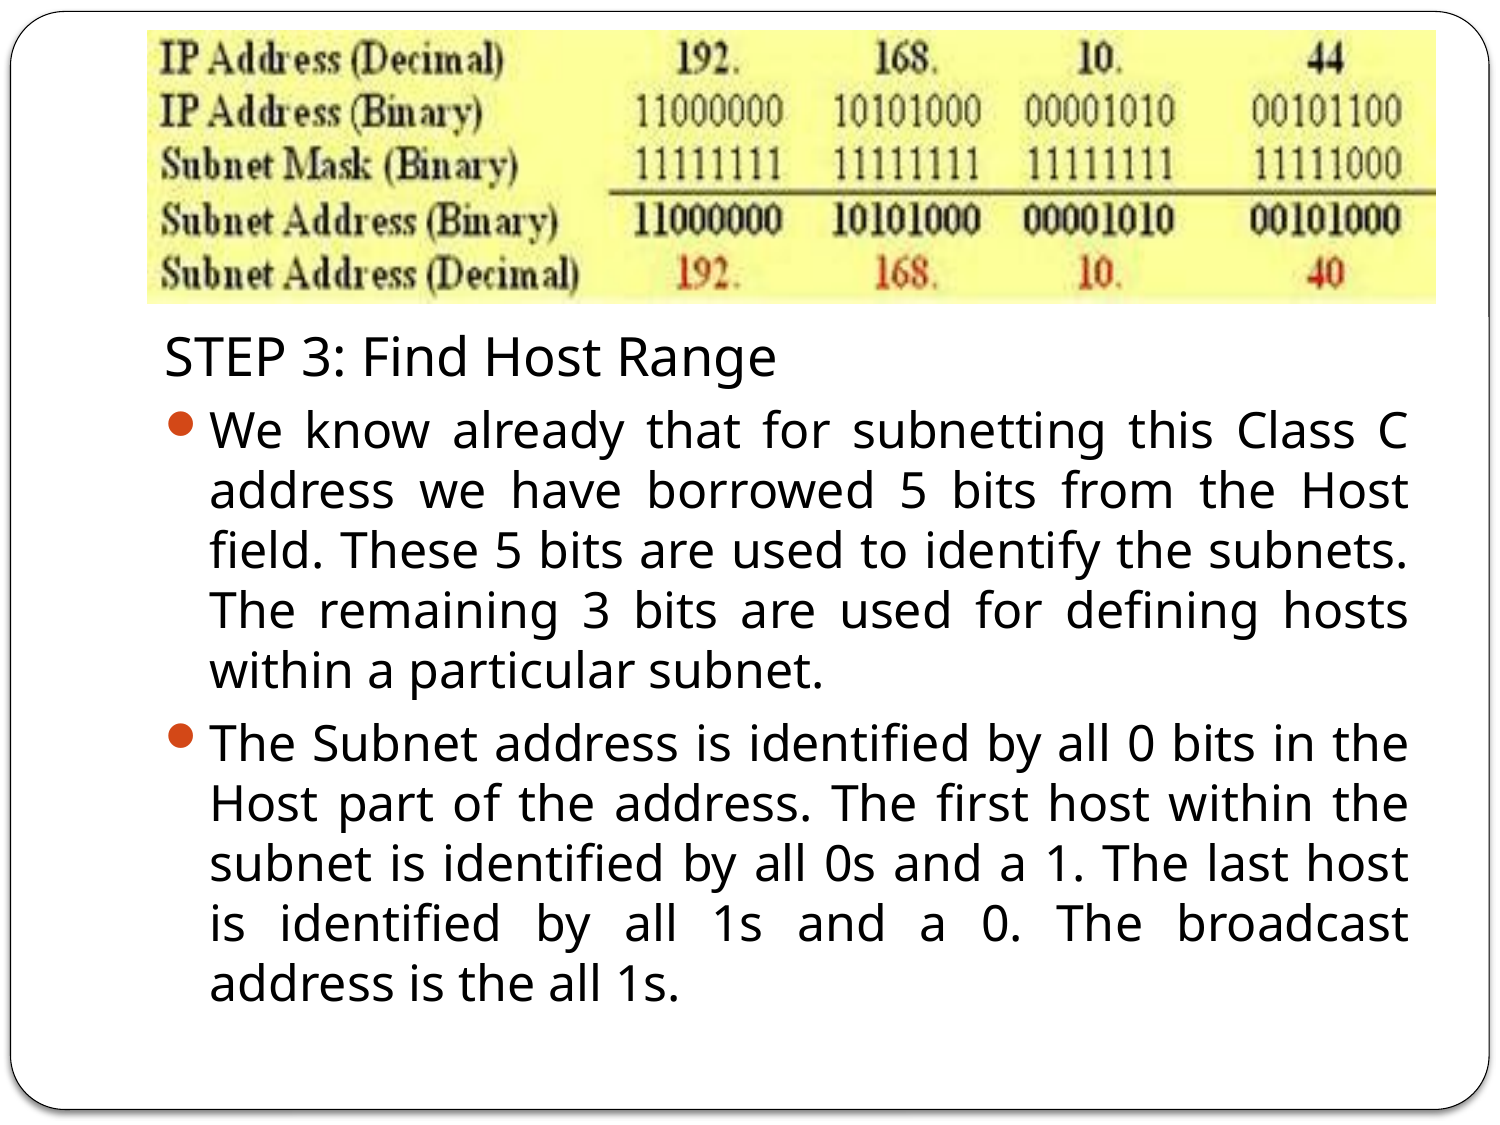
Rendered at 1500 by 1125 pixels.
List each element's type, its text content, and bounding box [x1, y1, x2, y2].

picture [147, 30, 1436, 305]
list STEP 3: Find Host Range We know already that for subnetting this Class C address we have borrowed 5 bits from the Host field. These 5 bits are used to identify the subnets. The remaining 3 bits are used for defining hosts within a particular subnet. The Subnet address is identified by all 0 bits in the Host part of the address. The first host within the subnet is identified by all 0s and a 1. The last host is identified by all 1s and a 0. The broadcast address is the all 1s. [150, 313, 1425, 988]
